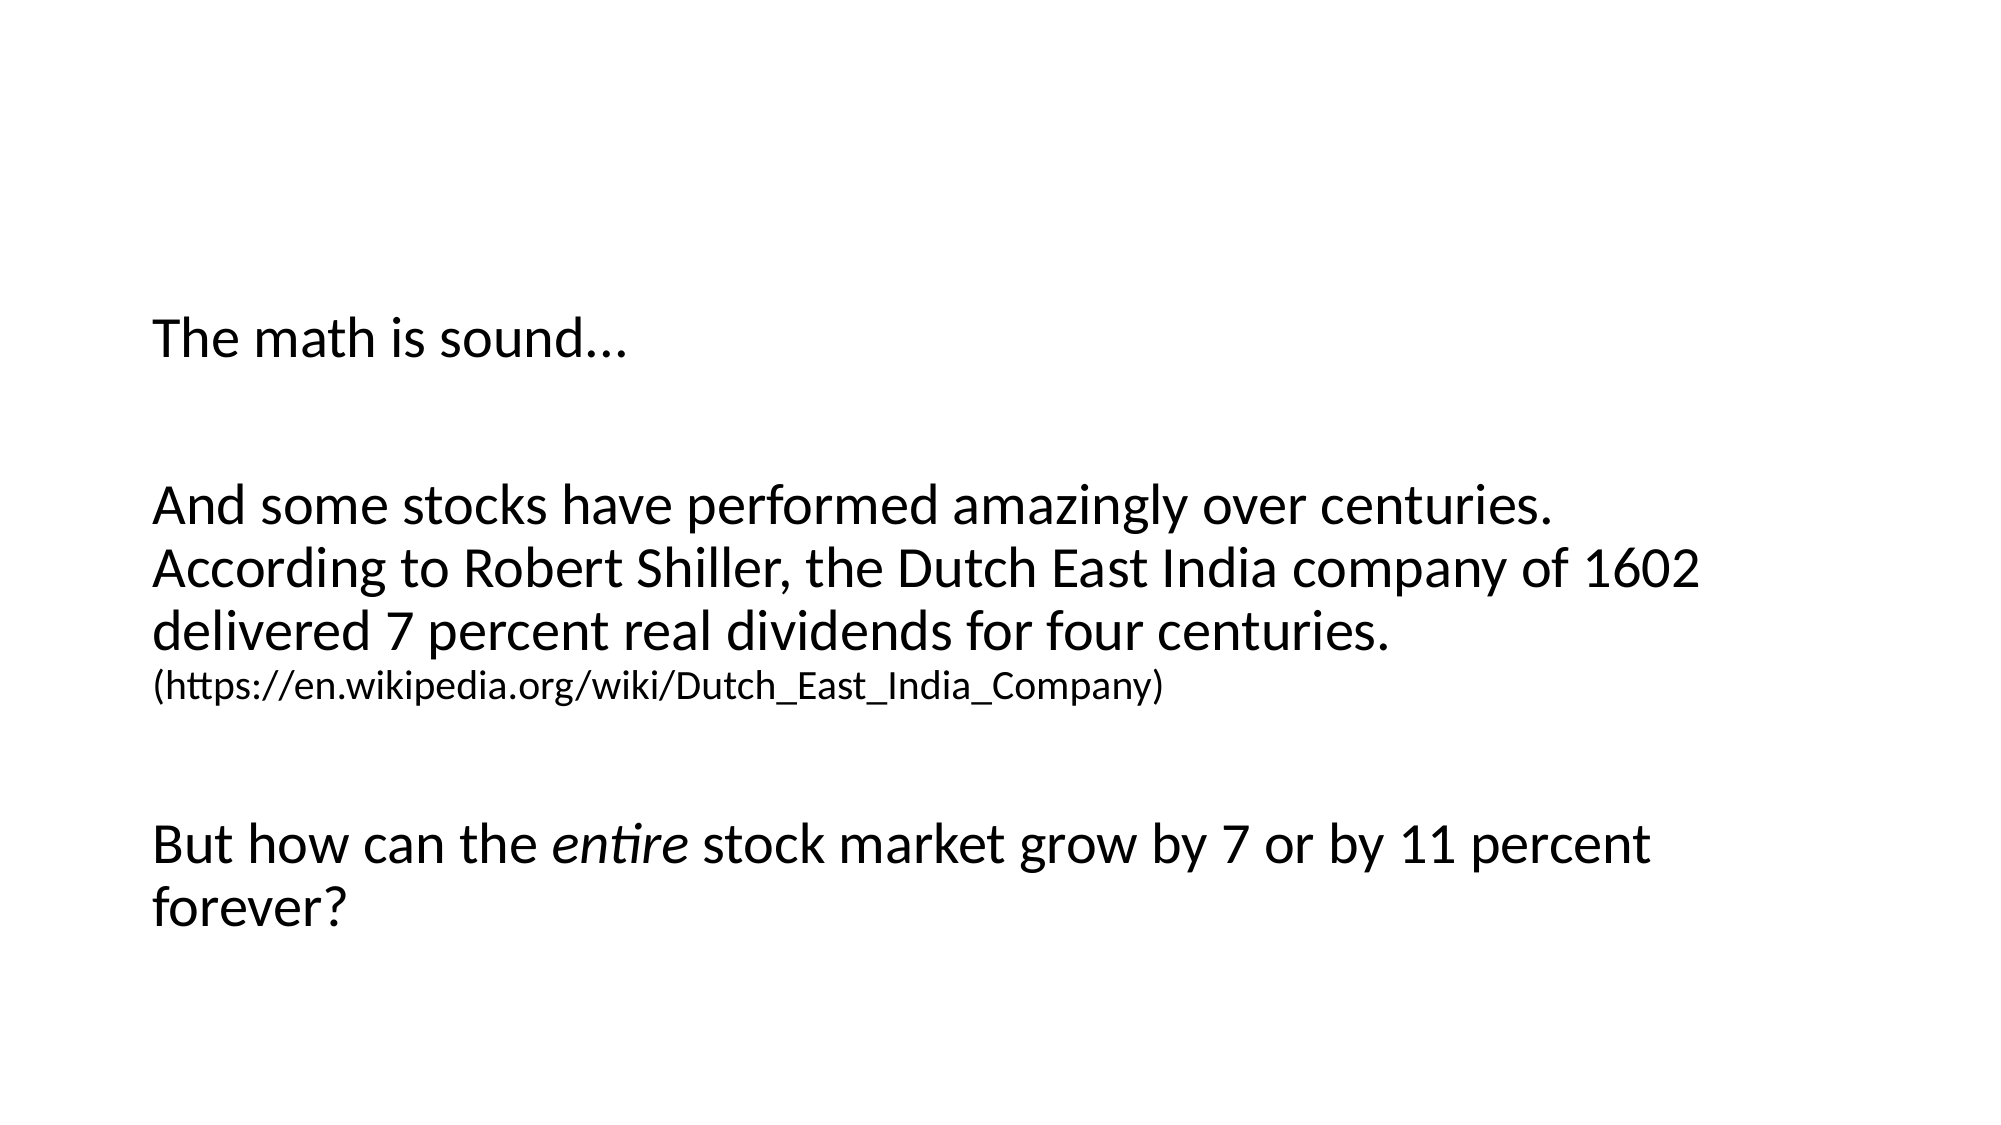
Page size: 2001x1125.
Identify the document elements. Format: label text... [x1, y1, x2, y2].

list The math is sound... And some stocks have performed amazingly over centuries. According to Robert Shiller, the Dutch East India company of 1602 delivered 7 percent real dividends for four centuries. (https://en.wikipedia.org/wiki/Dutch_East_India_Company) But how can the entire stock market grow by 7 or by 11 percent forever? [137, 299, 1863, 1014]
